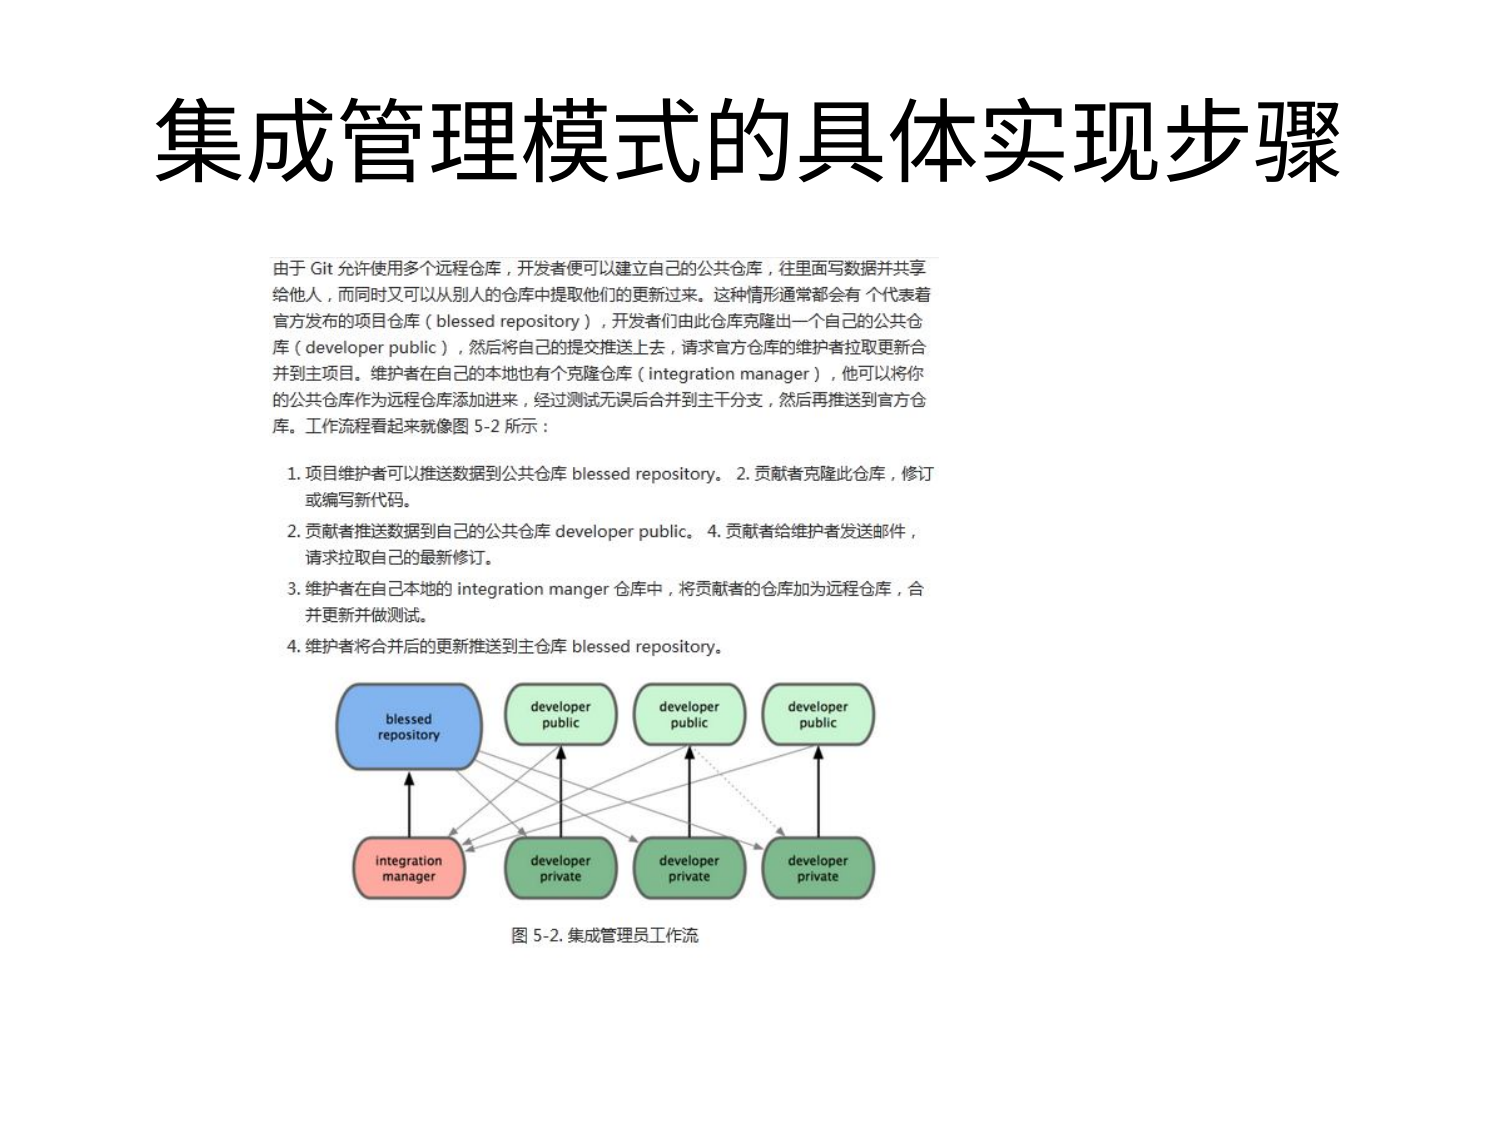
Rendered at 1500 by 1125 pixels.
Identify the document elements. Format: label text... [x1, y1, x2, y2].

picture [269, 257, 939, 960]
title 集成管理模式的具体实现步骤 [75, 45, 1425, 233]
